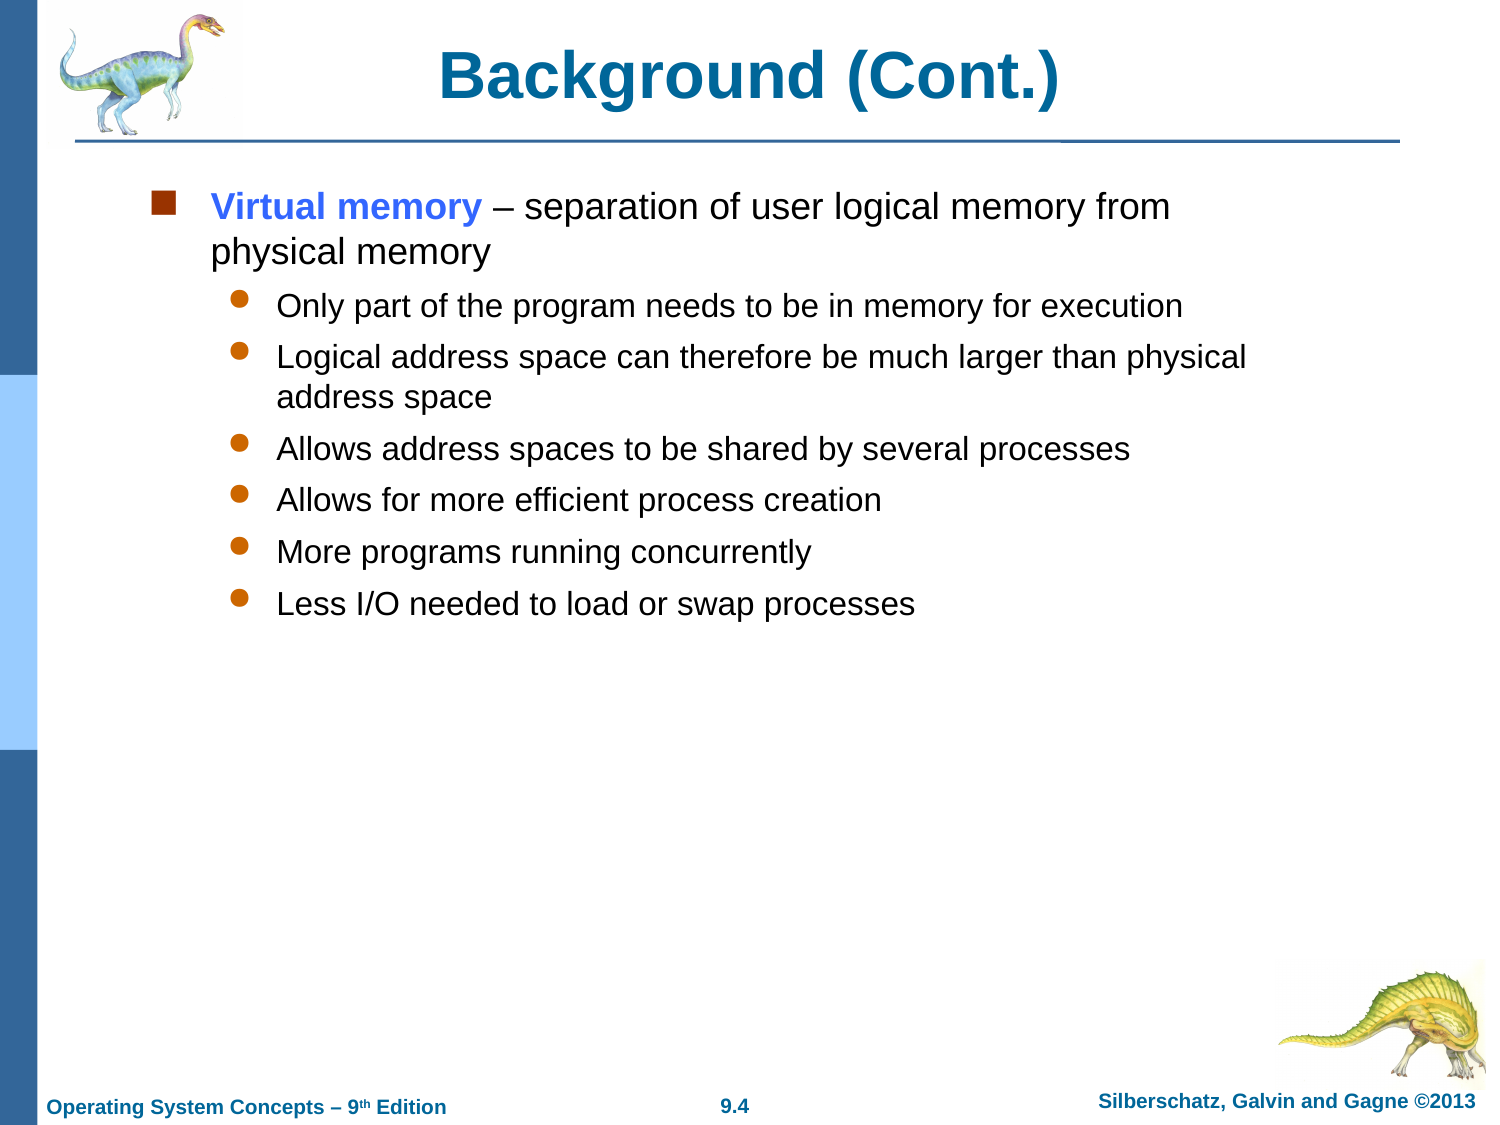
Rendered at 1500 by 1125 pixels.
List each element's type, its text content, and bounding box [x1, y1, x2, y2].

list Virtual memory – separation of user logical memory from physical memory Only part of the program needs to be in memory for execution Logical address space can therefore be much larger than physical address space Allows address spaces to be shared by several processes Allows for more efficient process creation More programs running concurrently Less I/O needed to load or swap processes [139, 174, 1317, 918]
picture [1275, 959, 1486, 1090]
title Background (Cont.) [74, 24, 1426, 120]
picture [46, 0, 243, 149]
